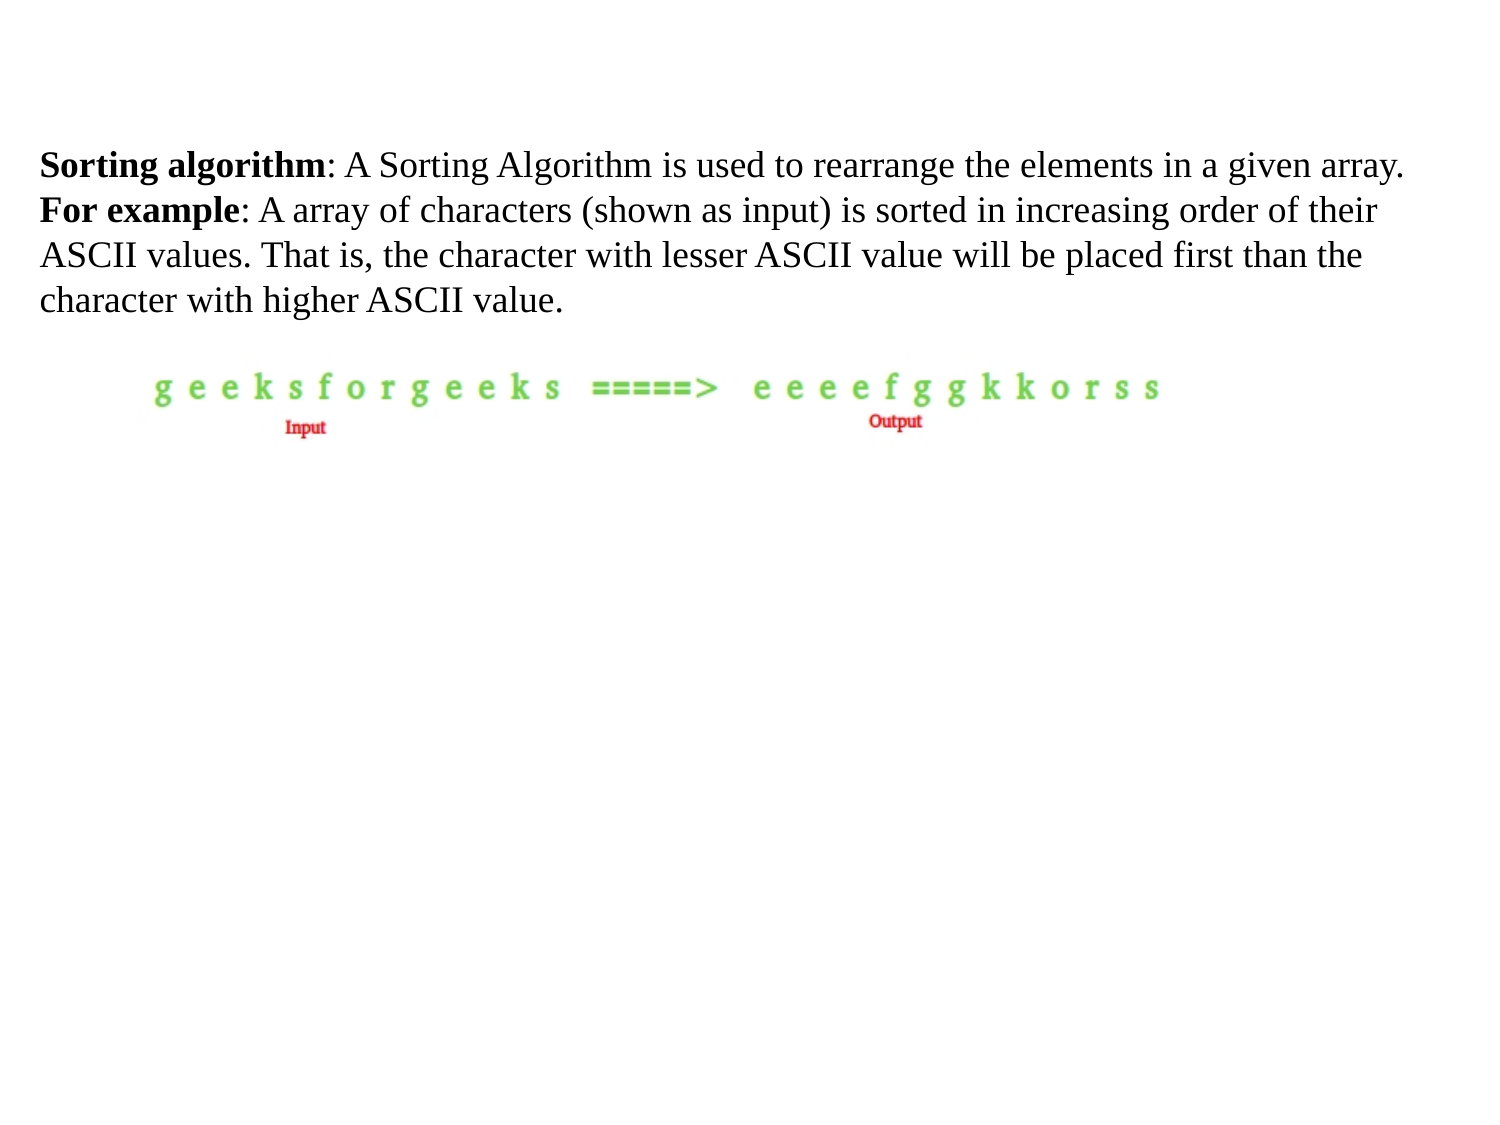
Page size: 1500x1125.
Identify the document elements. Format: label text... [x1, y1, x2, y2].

text_box Sorting algorithm: A Sorting Algorithm is used to rearrange the elements in a given array. For example: A array of characters (shown as input) is sorted in increasing order of their ASCII values. That is, the character with lesser ASCII value will be placed first than the character with higher ASCII value. [24, 87, 1463, 328]
picture [137, 349, 1176, 476]
